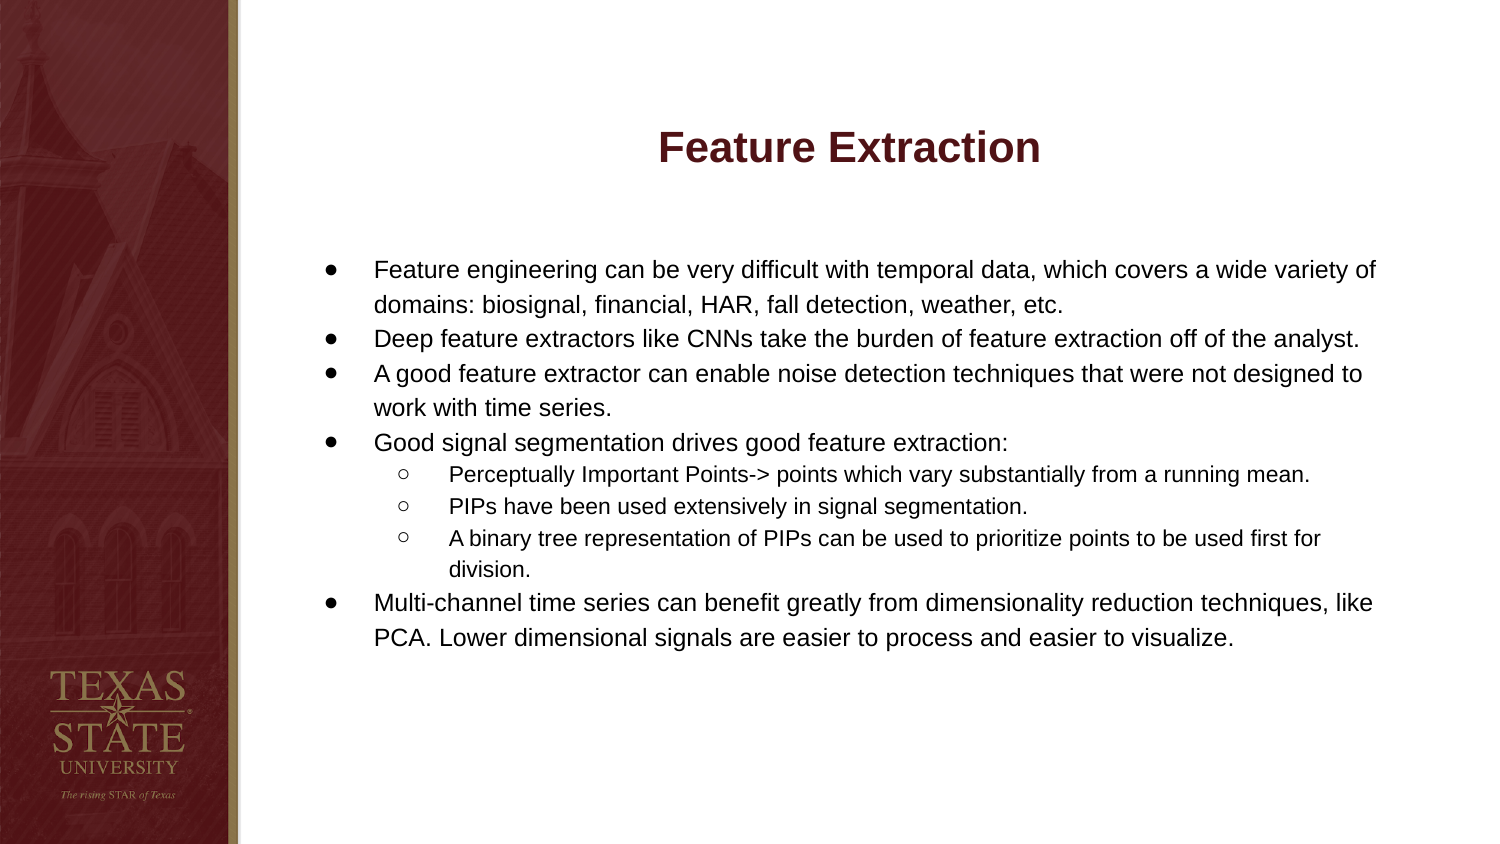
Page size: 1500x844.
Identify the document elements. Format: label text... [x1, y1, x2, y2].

title Feature Extraction [287, 75, 1413, 216]
picture [0, 0, 1500, 844]
list Feature engineering can be very difficult with temporal data, which covers a wide variety of domains: biosignal, financial, HAR, fall detection, weather, etc. Deep feature extractors like CNNs take the burden of feature extraction off of the analyst. A good feature extractor can enable noise detection techniques that were not designed to work with time series. Good signal segmentation drives good feature extraction: Perceptually Important Points-> points which vary substantially from a running mean. PIPs have been used extensively in signal segmentation. A binary tree representation of PIPs can be used to prioritize points to be used first for division. Multi-channel time series can benefit greatly from dimensionality reduction techniques, like PCA. Lower dimensional signals are easier to process and easier to visualize. [287, 243, 1413, 751]
